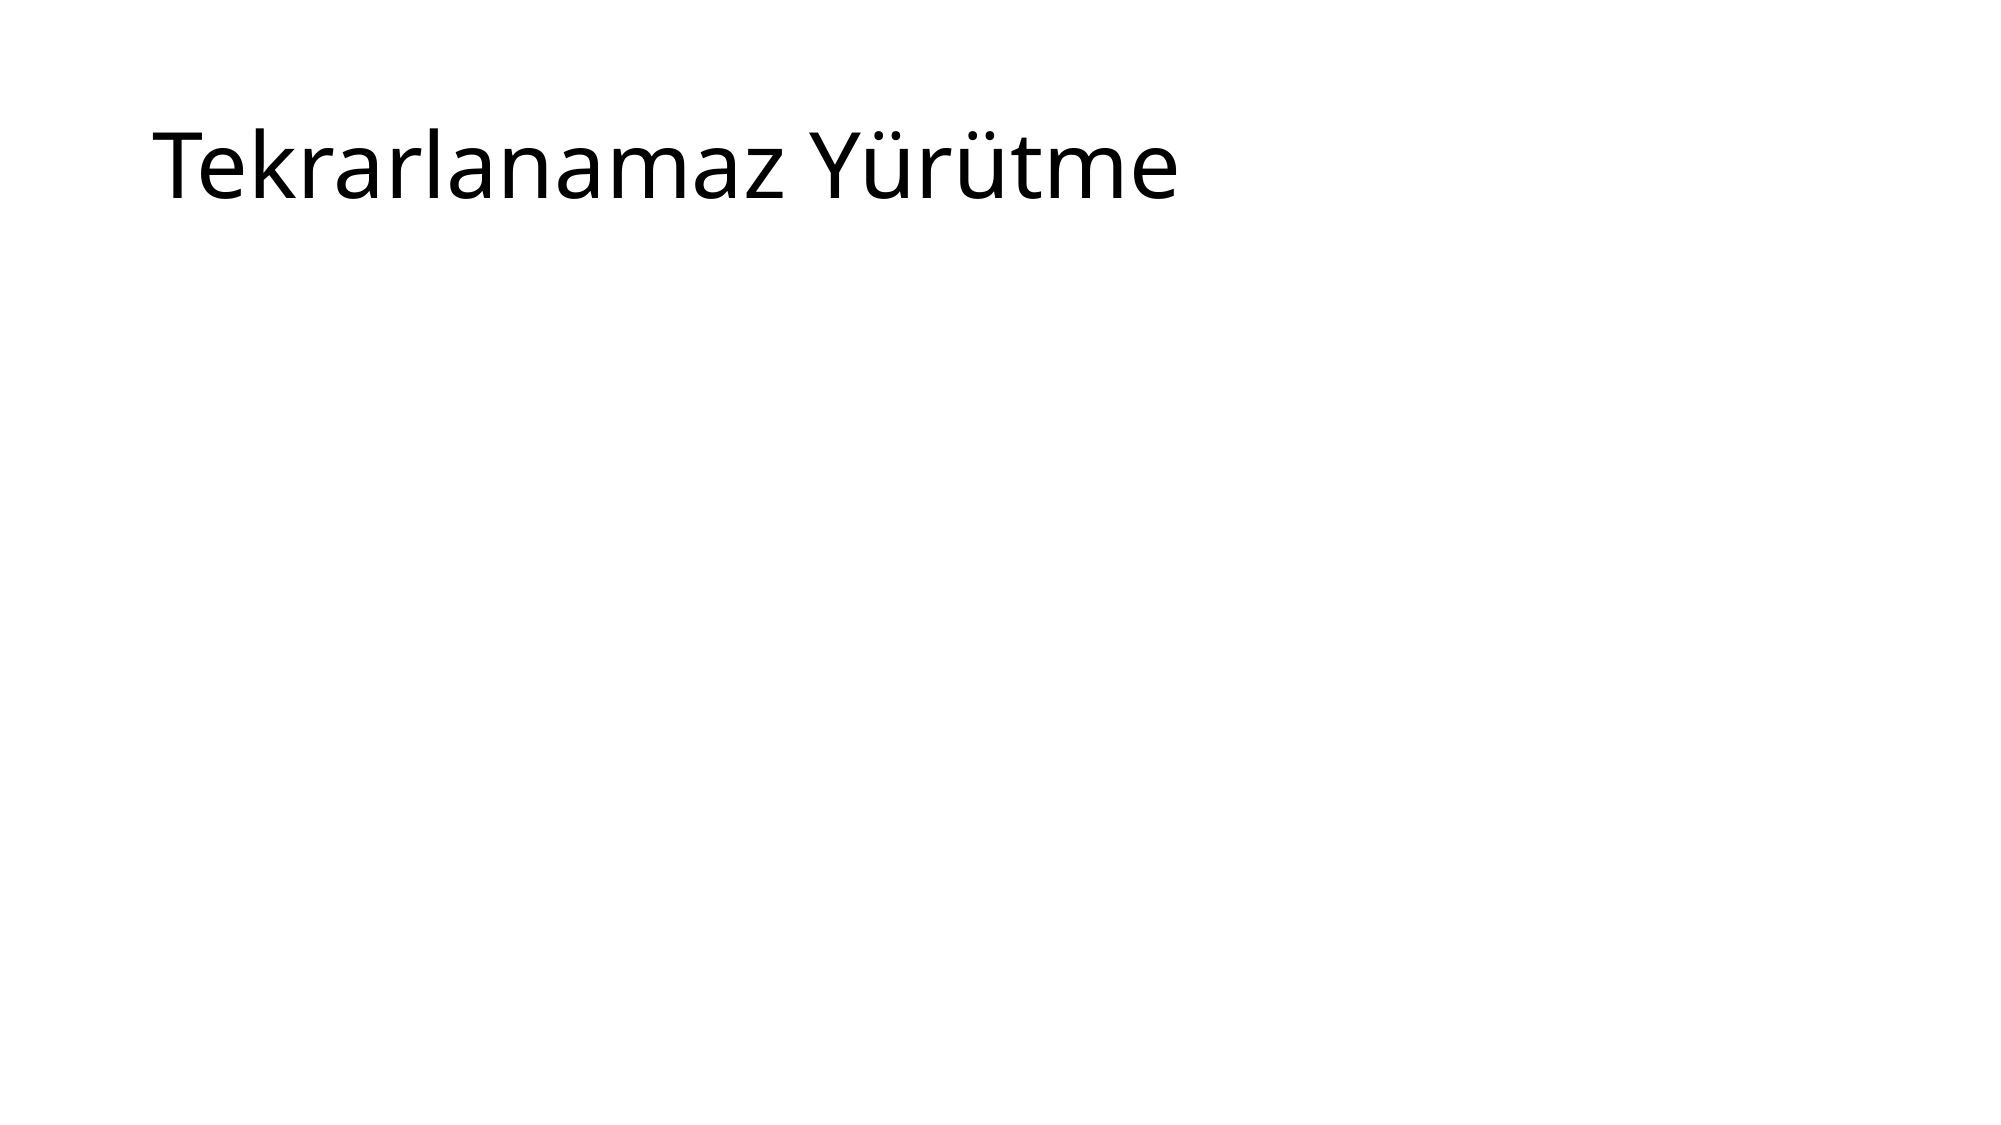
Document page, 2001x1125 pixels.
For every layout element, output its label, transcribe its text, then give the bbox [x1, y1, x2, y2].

title Tekrarlanamaz Yürütme [137, 59, 1863, 278]
